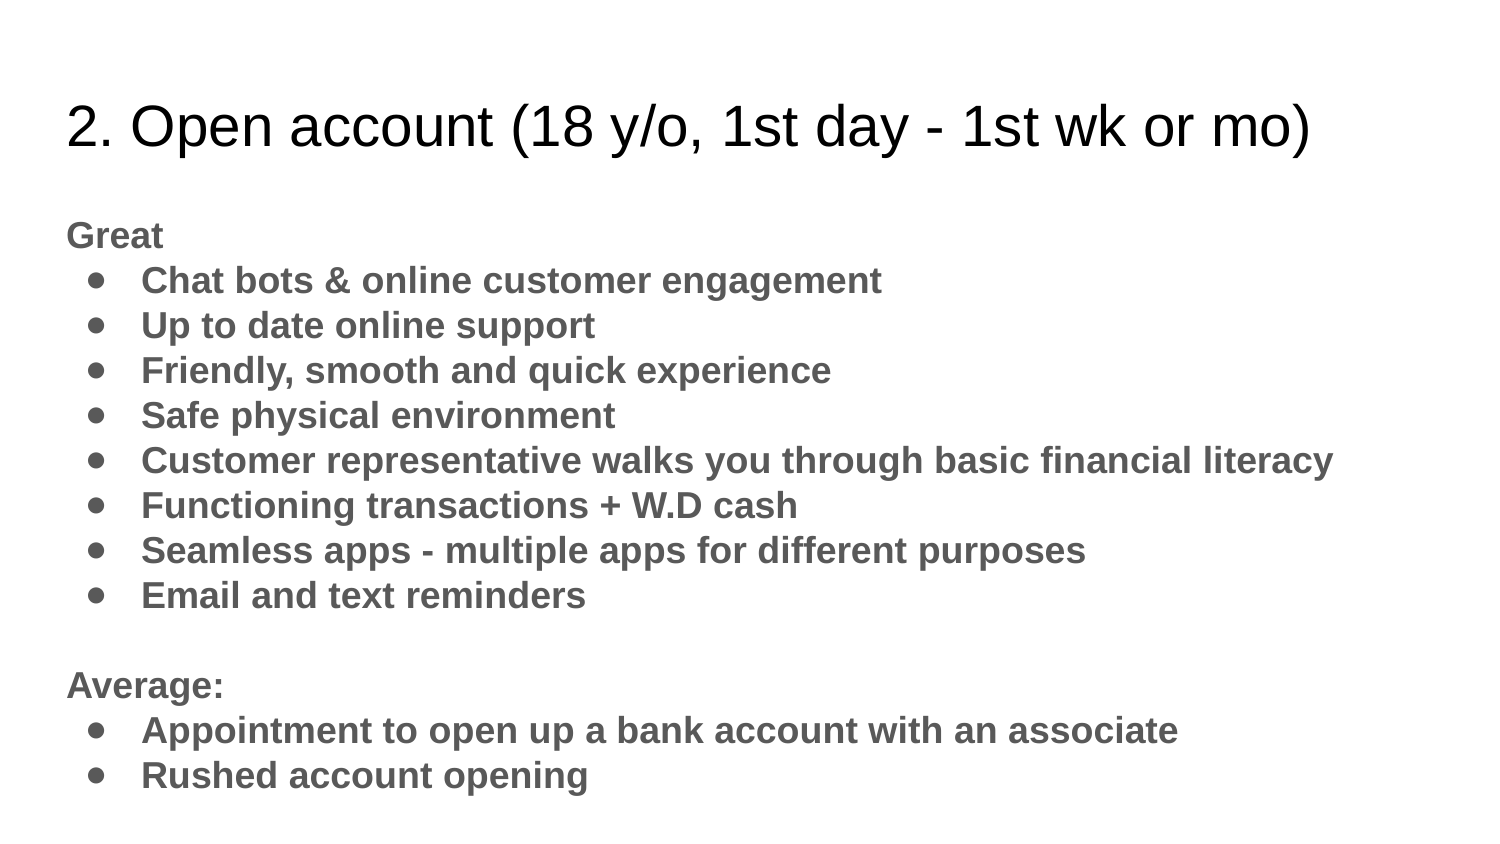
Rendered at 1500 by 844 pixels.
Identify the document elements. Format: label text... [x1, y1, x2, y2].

title 2. Open account (18 y/o, 1st day - 1st wk or mo) [51, 72, 1449, 167]
list Great Chat bots & online customer engagement Up to date online support Friendly, smooth and quick experience Safe physical environment Customer representative walks you through basic financial literacy Functioning transactions + W.D cash Seamless apps - multiple apps for different purposes Email and text reminders Average: Appointment to open up a bank account with an associate Rushed account opening [51, 195, 1449, 844]
